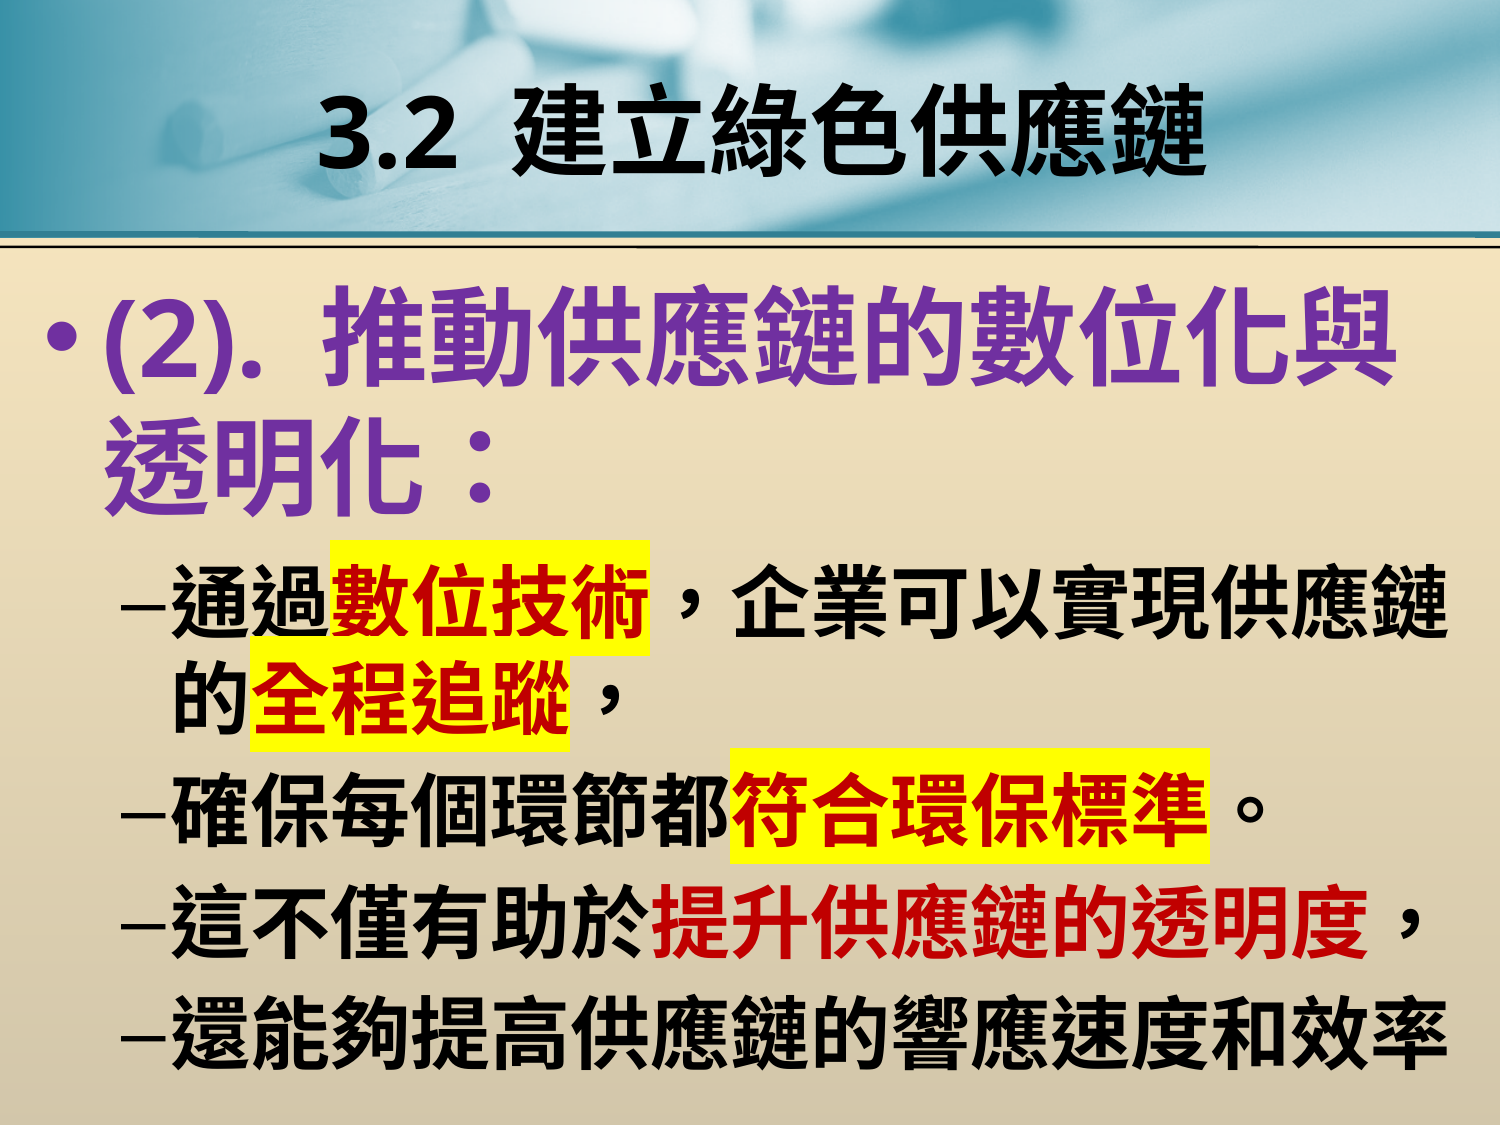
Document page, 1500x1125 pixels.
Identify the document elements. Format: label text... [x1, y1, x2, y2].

list (2). 推動供應鏈的數位化與透明化： 通過數位技術，企業可以實現供應鏈的全程追蹤， 確保每個環節都符合環保標準。 這不僅有助於提升供應鏈的透明度， 還能夠提高供應鏈的響應速度和效率 [29, 262, 1481, 1103]
title 3.2 建立綠色供應鏈 [45, 24, 1481, 233]
